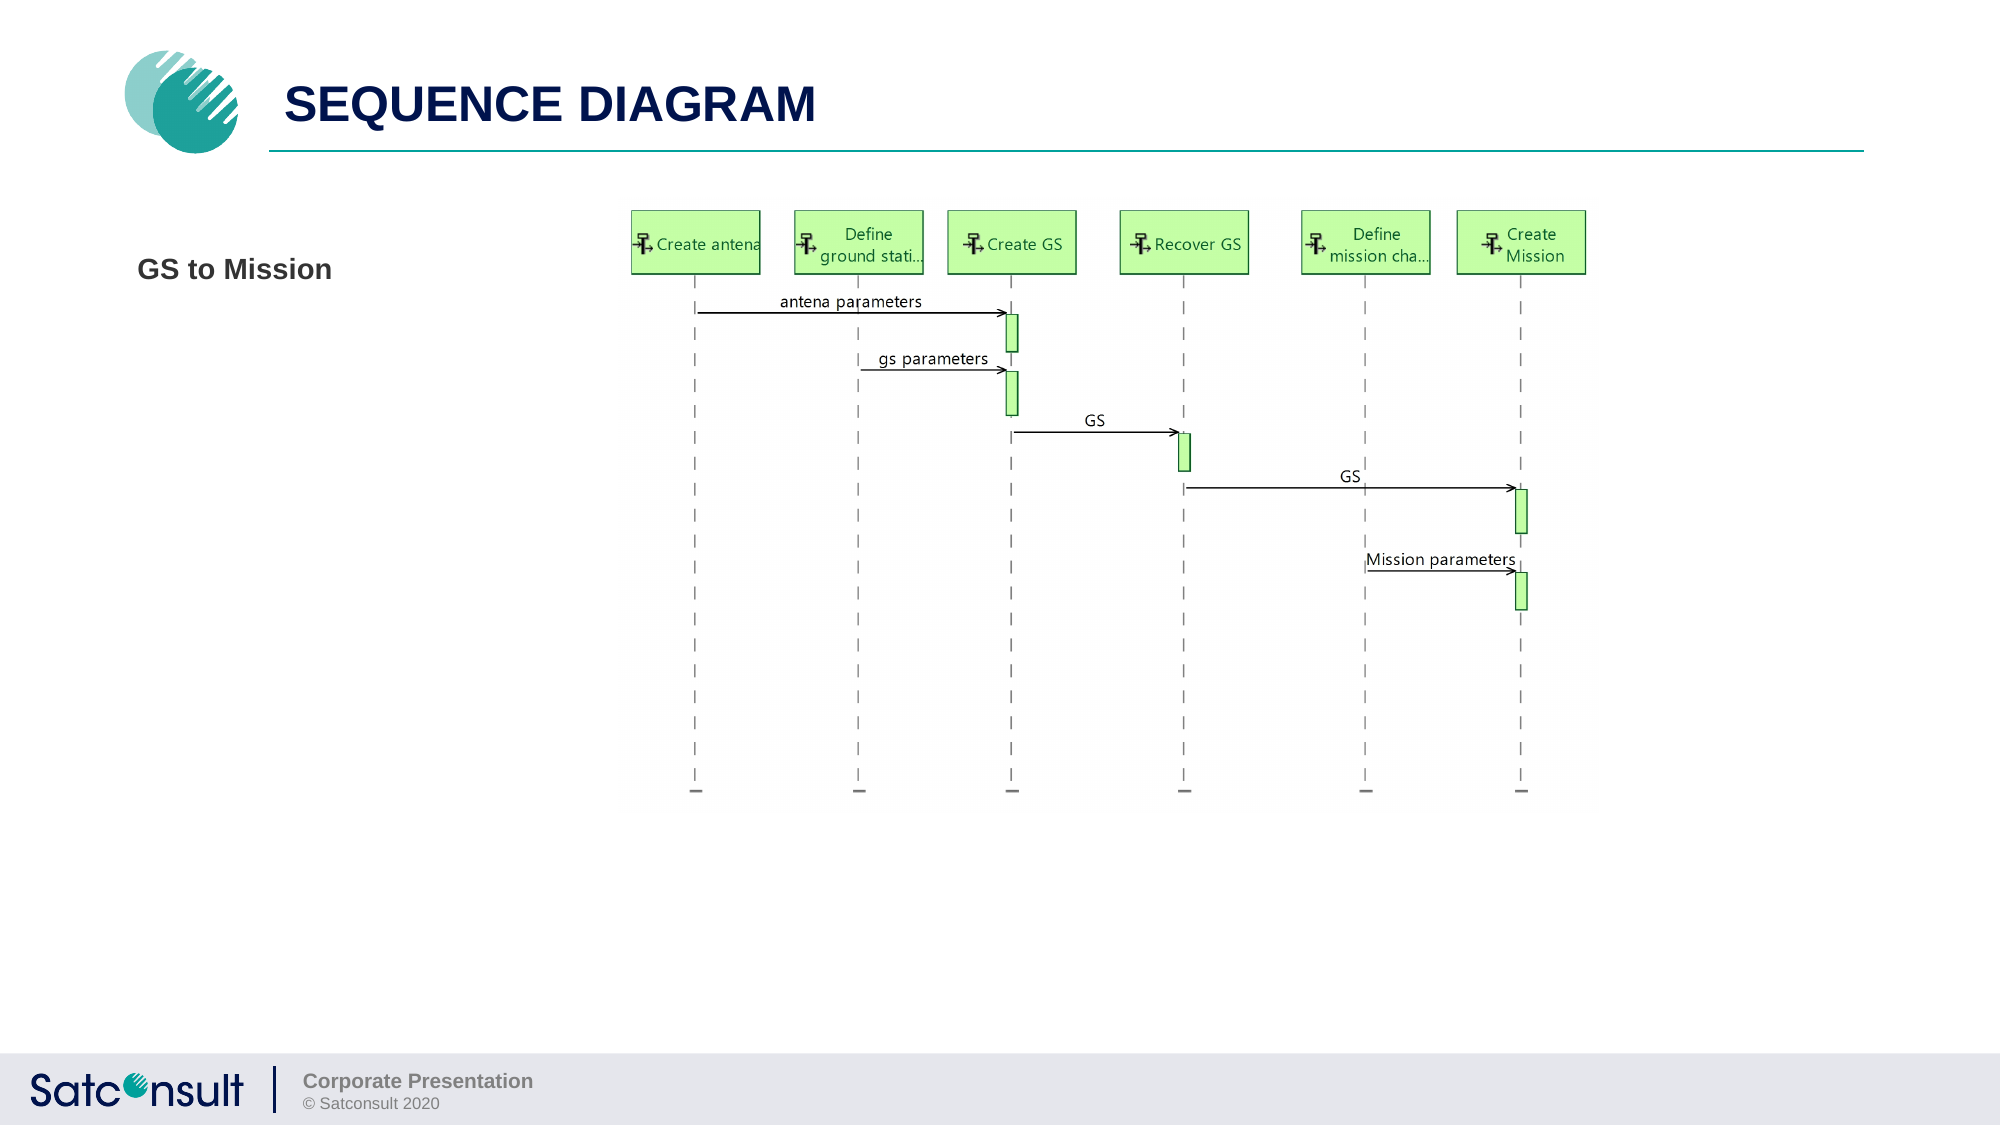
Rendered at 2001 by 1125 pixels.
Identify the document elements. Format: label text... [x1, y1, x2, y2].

title Sequence diagram [269, 59, 1863, 151]
picture [618, 197, 1599, 813]
picture [0, 1042, 275, 1111]
text_box GS to Mission [122, 242, 618, 328]
picture [151, 66, 239, 155]
